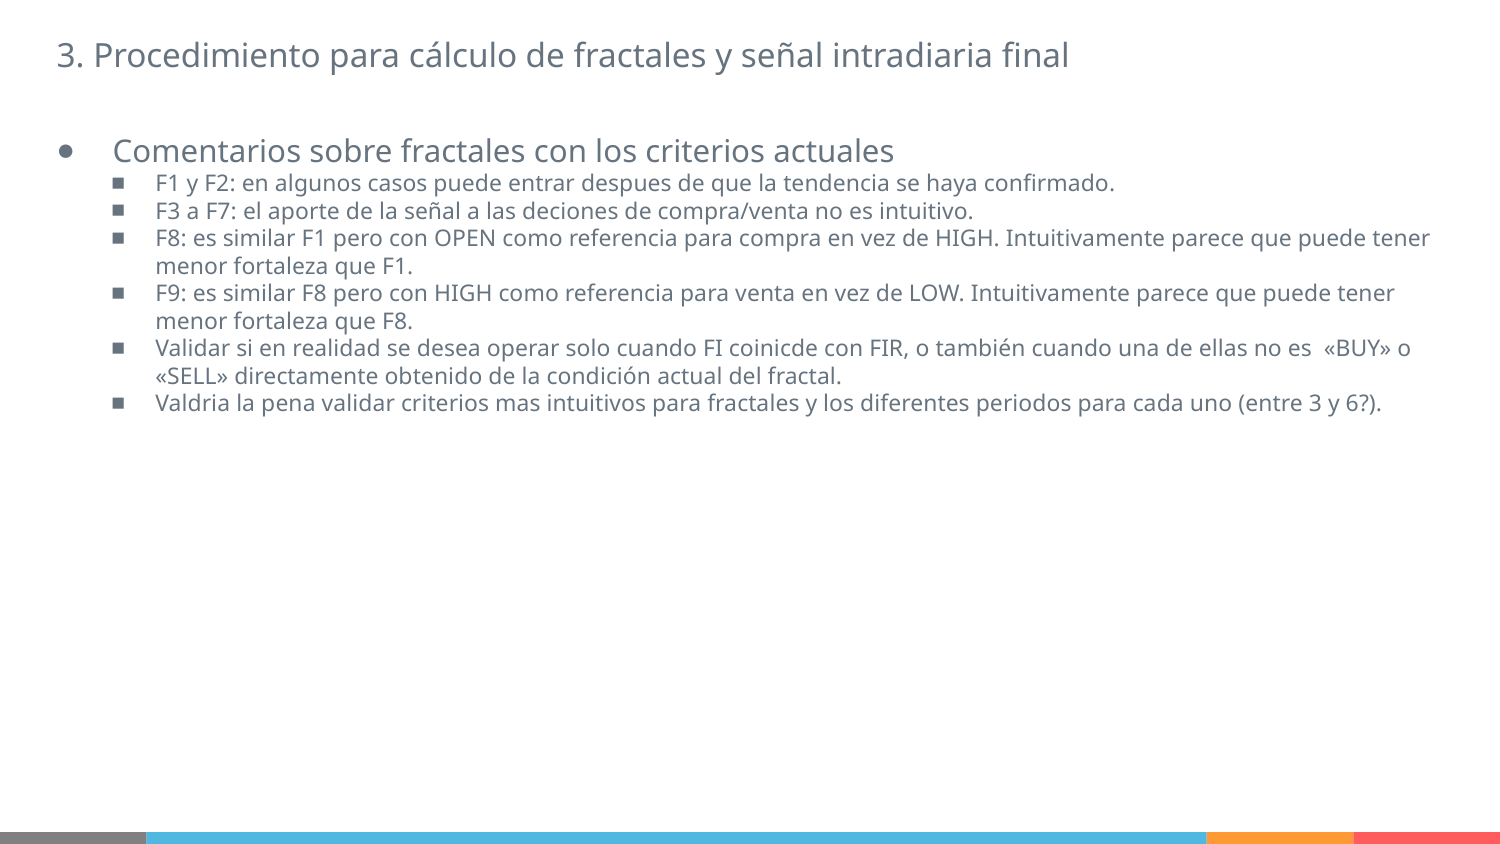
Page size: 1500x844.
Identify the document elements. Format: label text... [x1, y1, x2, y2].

list 3. Procedimiento para cálculo de fractales y señal intradiaria final Comentarios sobre fractales con los criterios actuales F1 y F2: en algunos casos puede entrar despues de que la tendencia se haya confirmado. F3 a F7: el aporte de la señal a las deciones de compra/venta no es intuitivo. F8: es similar F1 pero con OPEN como referencia para compra en vez de HIGH. Intuitivamente parece que puede tener menor fortaleza que F1. F9: es similar F8 pero con HIGH como referencia para venta en vez de LOW. Intuitivamente parece que puede tener menor fortaleza que F8. Validar si en realidad se desea operar solo cuando FI coinicde con FIR, o también cuando una de ellas no es «BUY» o «SELL» directamente obtenido de la condición actual del fractal. Valdria la pena validar criterios mas intuitivos para fractales y los diferentes periodos para cada uno (entre 3 y 6?). [22, 19, 1474, 829]
